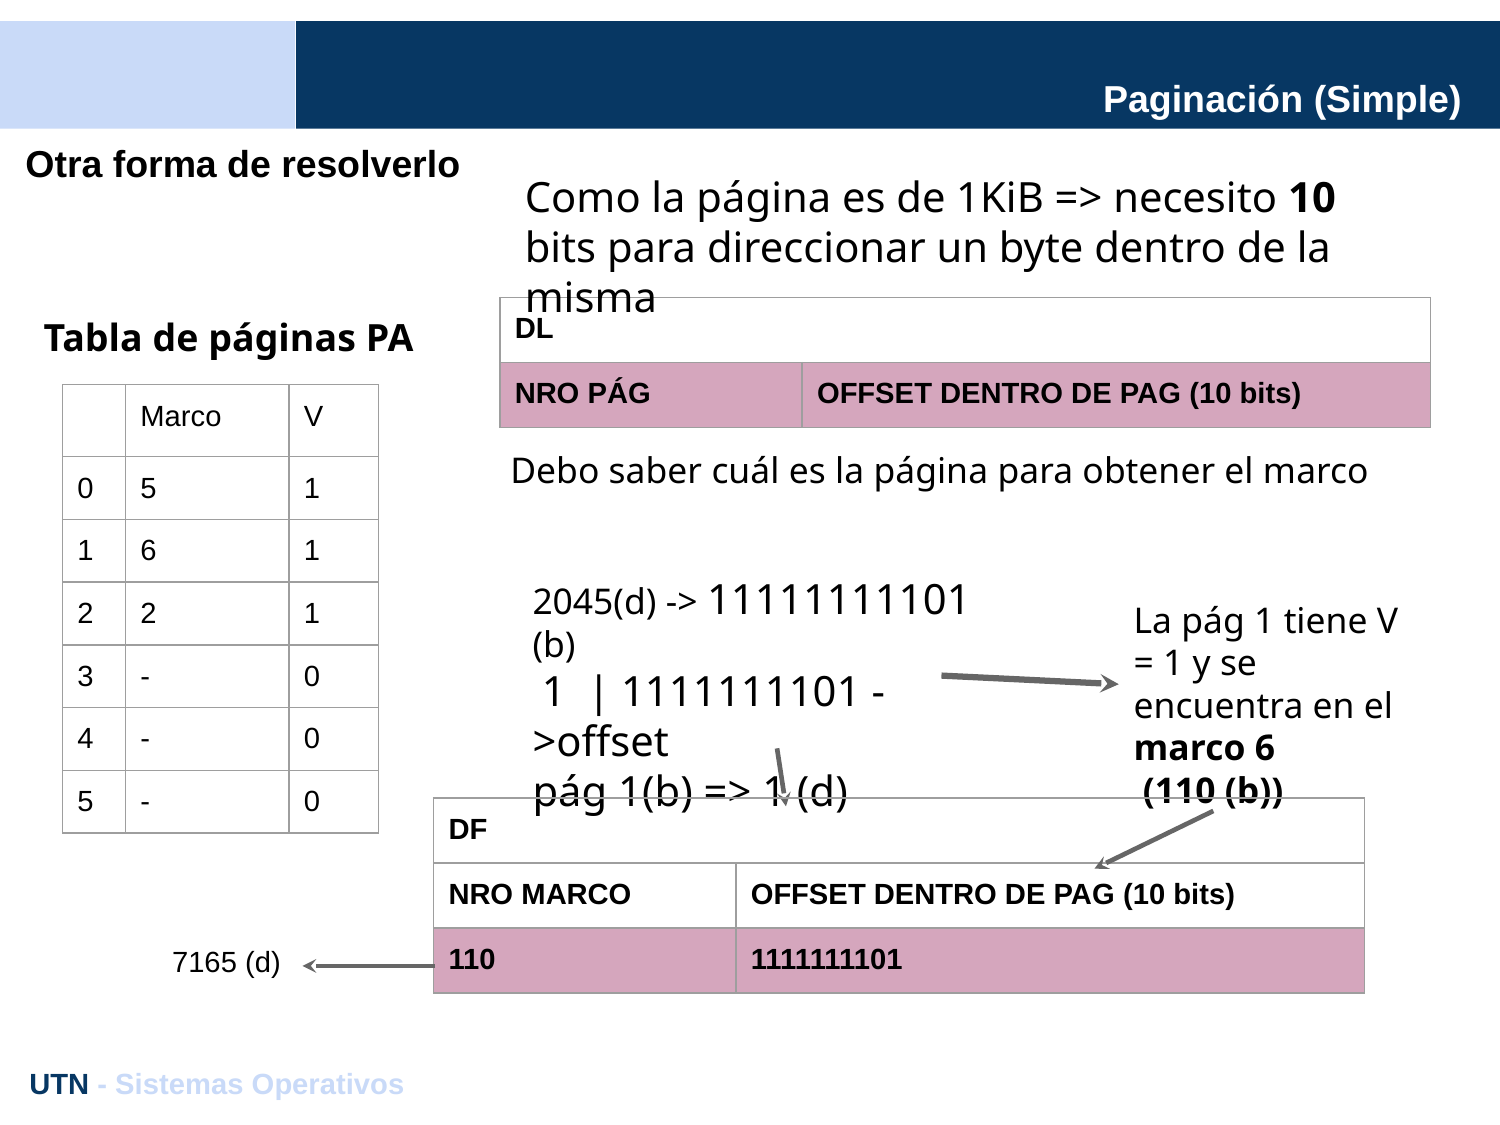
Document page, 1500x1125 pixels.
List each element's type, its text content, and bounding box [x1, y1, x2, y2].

table_header [63, 385, 125, 456]
table_cell 3 [63, 646, 125, 707]
table_cell 4 [63, 708, 125, 770]
text_box [296, 21, 1500, 129]
table_cell 2 [63, 583, 125, 644]
table_cell 5 [126, 457, 288, 519]
table_cell 1111111101 [737, 929, 1364, 992]
table_cell 1 [290, 583, 378, 644]
text_box 2045(d) -> 11111111101 (b) 1 | 1111111101 ->offset pág 1(b) => 1 (d) [517, 557, 1037, 749]
text_box Debo saber cuál es la página para obtener el marco [495, 433, 1435, 558]
text_box La pág 1 tiene V = 1 y se encuentra en el marco 6 (110 (b)) [1118, 582, 1435, 786]
table_cell OFFSET DENTRO DE PAG (10 bits) [737, 864, 1364, 927]
table_cell - [126, 646, 288, 707]
table_cell - [126, 771, 288, 832]
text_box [941, 675, 1120, 685]
table_cell 5 [63, 771, 125, 832]
table_cell NRO PÁG [501, 363, 801, 427]
table_cell 0 [290, 646, 378, 707]
table_cell 2 [126, 583, 288, 644]
table_header Marco [126, 385, 288, 456]
table_cell NRO MARCO [434, 864, 735, 927]
text_box [0, 21, 296, 125]
table_cell 0 [290, 771, 378, 832]
text_box Como la página es de 1KiB => necesito 10 bits para direccionar un byte dentro de la misma [509, 155, 1414, 327]
table_cell 110 [434, 929, 735, 992]
text_box Tabla de páginas PA [0, 299, 475, 365]
text_box 7165 (d) [88, 928, 297, 1004]
table_header V [290, 385, 378, 456]
table_cell 0 [290, 708, 378, 770]
table_cell OFFSET DENTRO DE PAG (10 bits) [803, 363, 1430, 427]
table_cell - [126, 708, 288, 770]
table_header DL [501, 298, 1430, 362]
table_cell 1 [290, 457, 378, 519]
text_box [1094, 810, 1214, 869]
table_cell 6 [126, 520, 288, 581]
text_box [776, 748, 787, 807]
table_cell 0 [63, 457, 125, 519]
table_header DF [434, 799, 1364, 862]
table_cell 1 [63, 520, 125, 581]
text_box UTN - Sistemas Operativos [14, 1050, 1486, 1116]
text_box Otra forma de resolverlo [0, 125, 493, 250]
title Paginación (Simple) [201, 59, 1477, 135]
table_cell 1 [290, 520, 378, 581]
